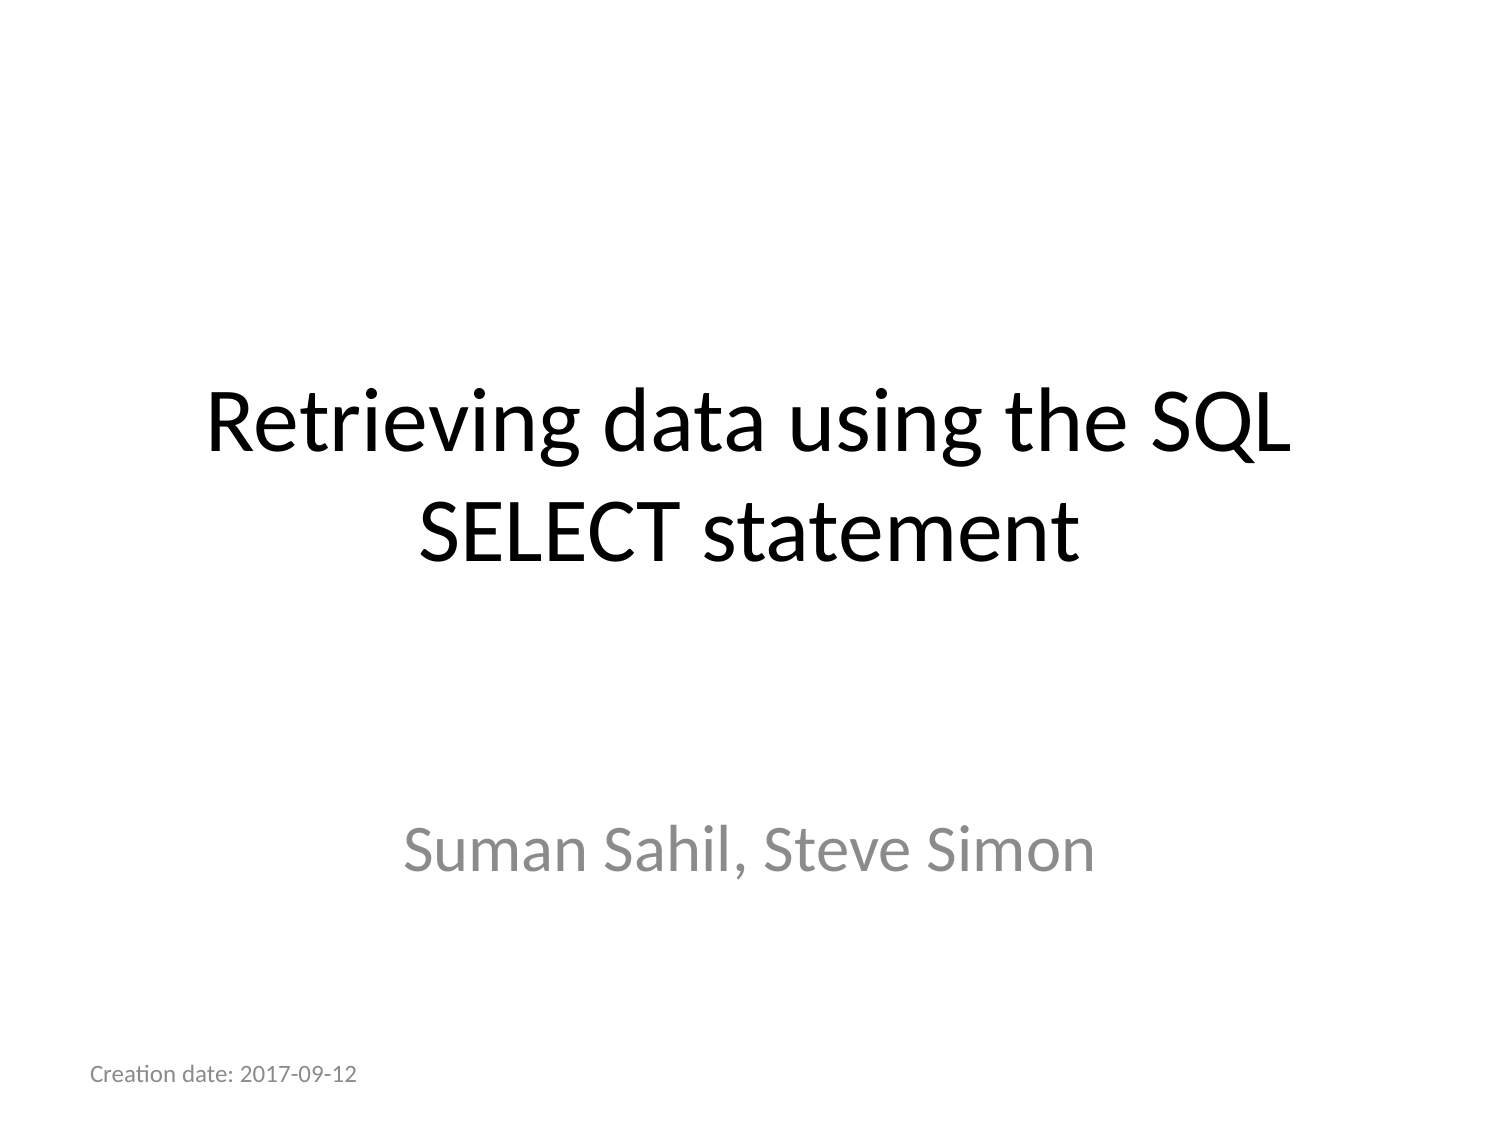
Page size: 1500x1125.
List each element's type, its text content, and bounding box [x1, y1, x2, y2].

title Retrieving data using the SQL SELECT statement [112, 349, 1388, 591]
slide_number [75, 1042, 425, 1103]
subtitle Suman Sahil, Steve Simon [225, 637, 1275, 925]
